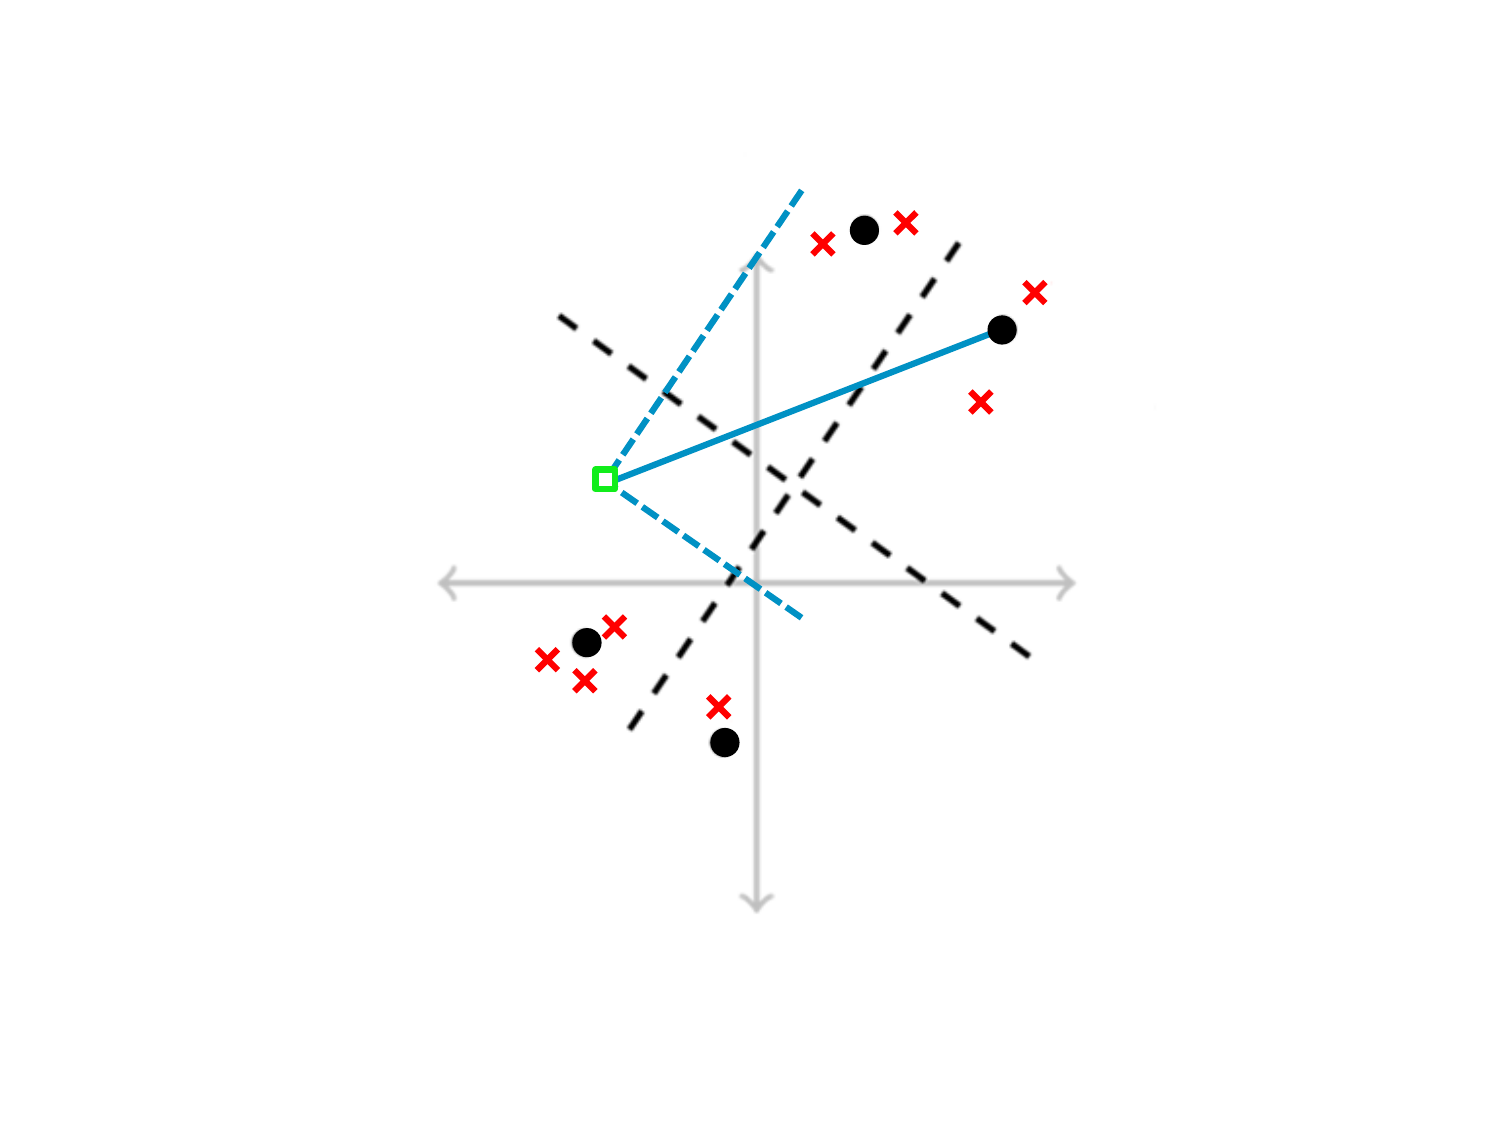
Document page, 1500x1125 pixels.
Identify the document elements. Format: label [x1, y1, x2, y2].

text_box [606, 190, 802, 337]
text_box [574, 669, 596, 692]
text_box [611, 333, 992, 482]
text_box [603, 625, 626, 638]
text_box [1024, 281, 1046, 304]
text_box [707, 696, 730, 718]
text_box [605, 487, 802, 618]
text_box [536, 648, 559, 671]
picture [432, 112, 1213, 920]
text_box [812, 233, 834, 255]
text_box [895, 212, 917, 234]
